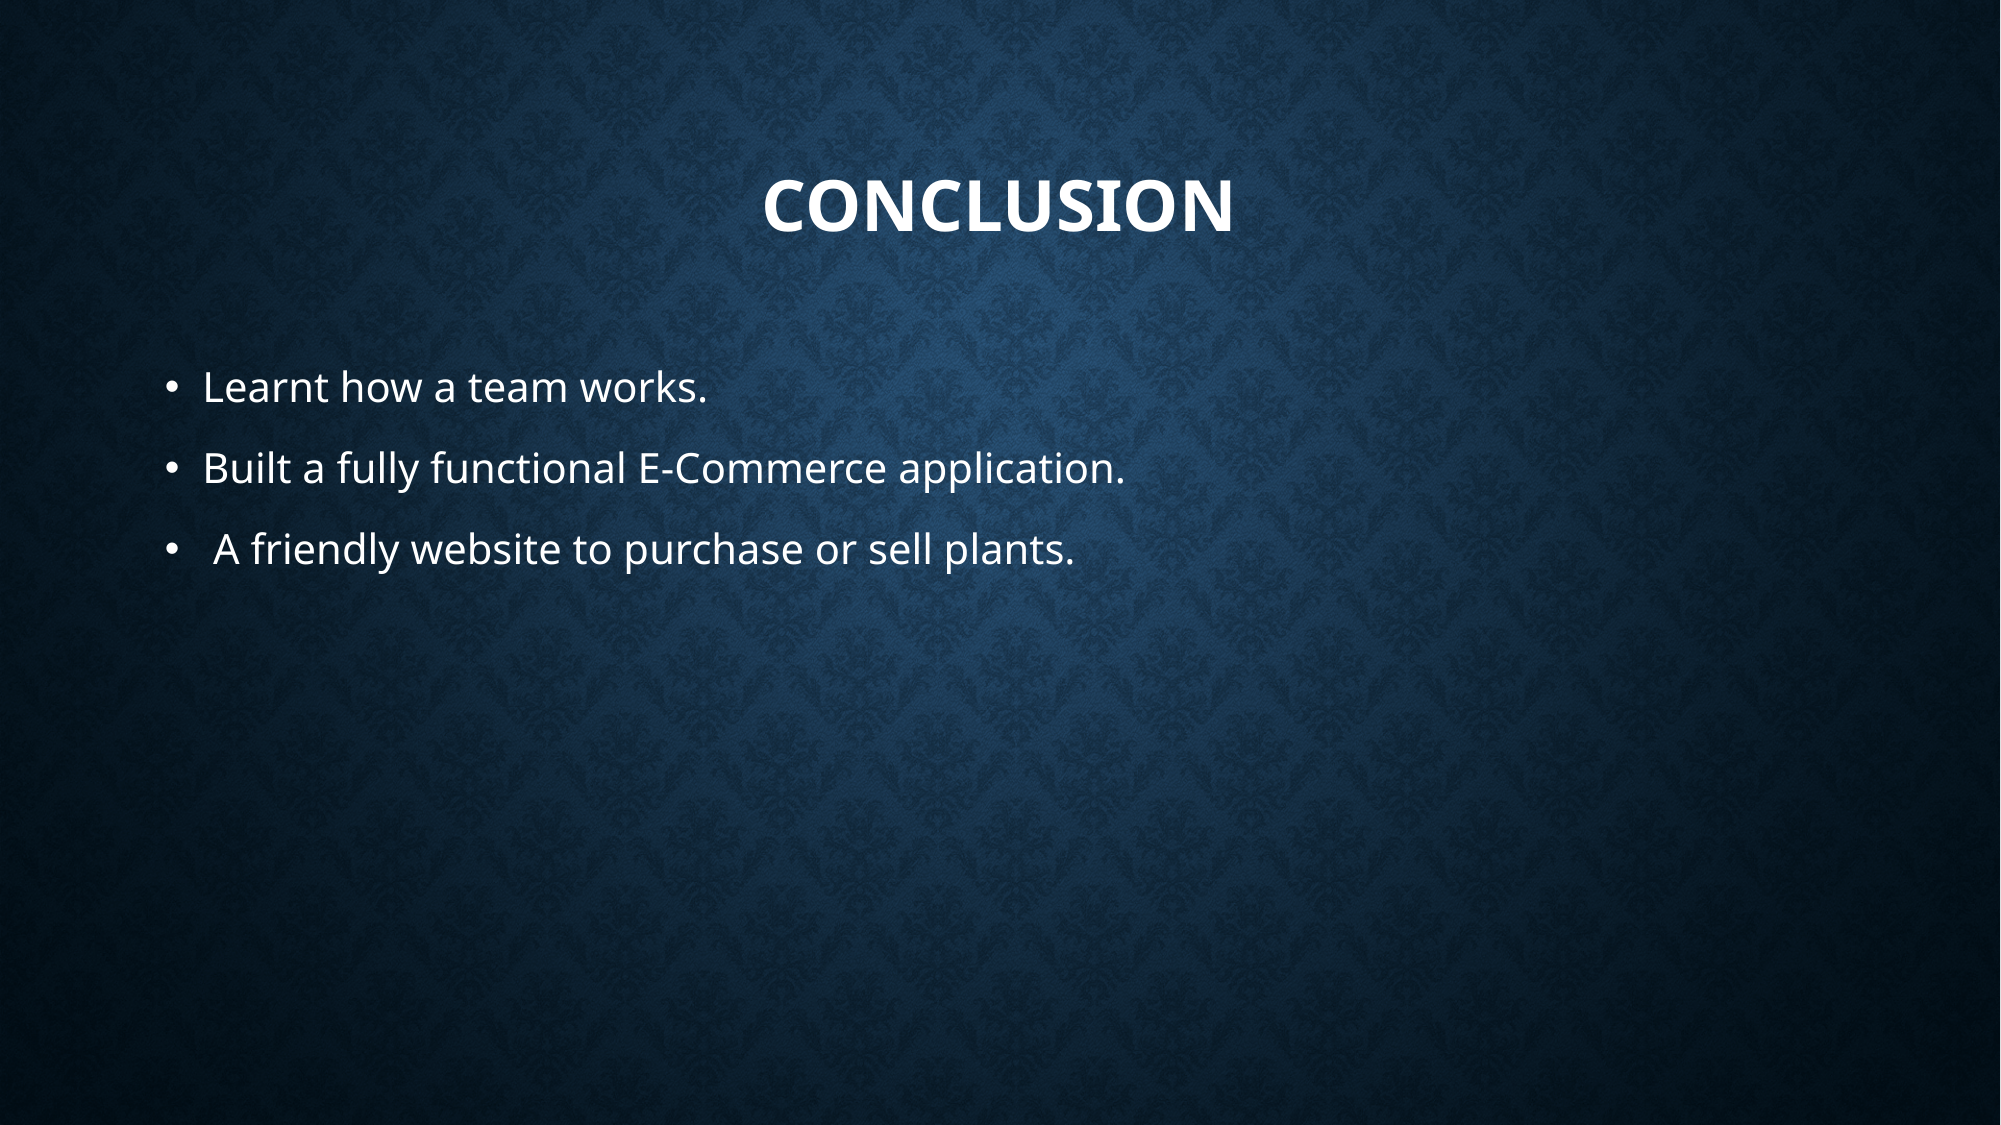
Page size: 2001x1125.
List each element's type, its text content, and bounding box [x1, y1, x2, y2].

title Conclusion [149, 99, 1849, 318]
list Learnt how a team works. Built a fully functional E-Commerce application. A friendly website to purchase or sell plants. [149, 343, 1849, 950]
